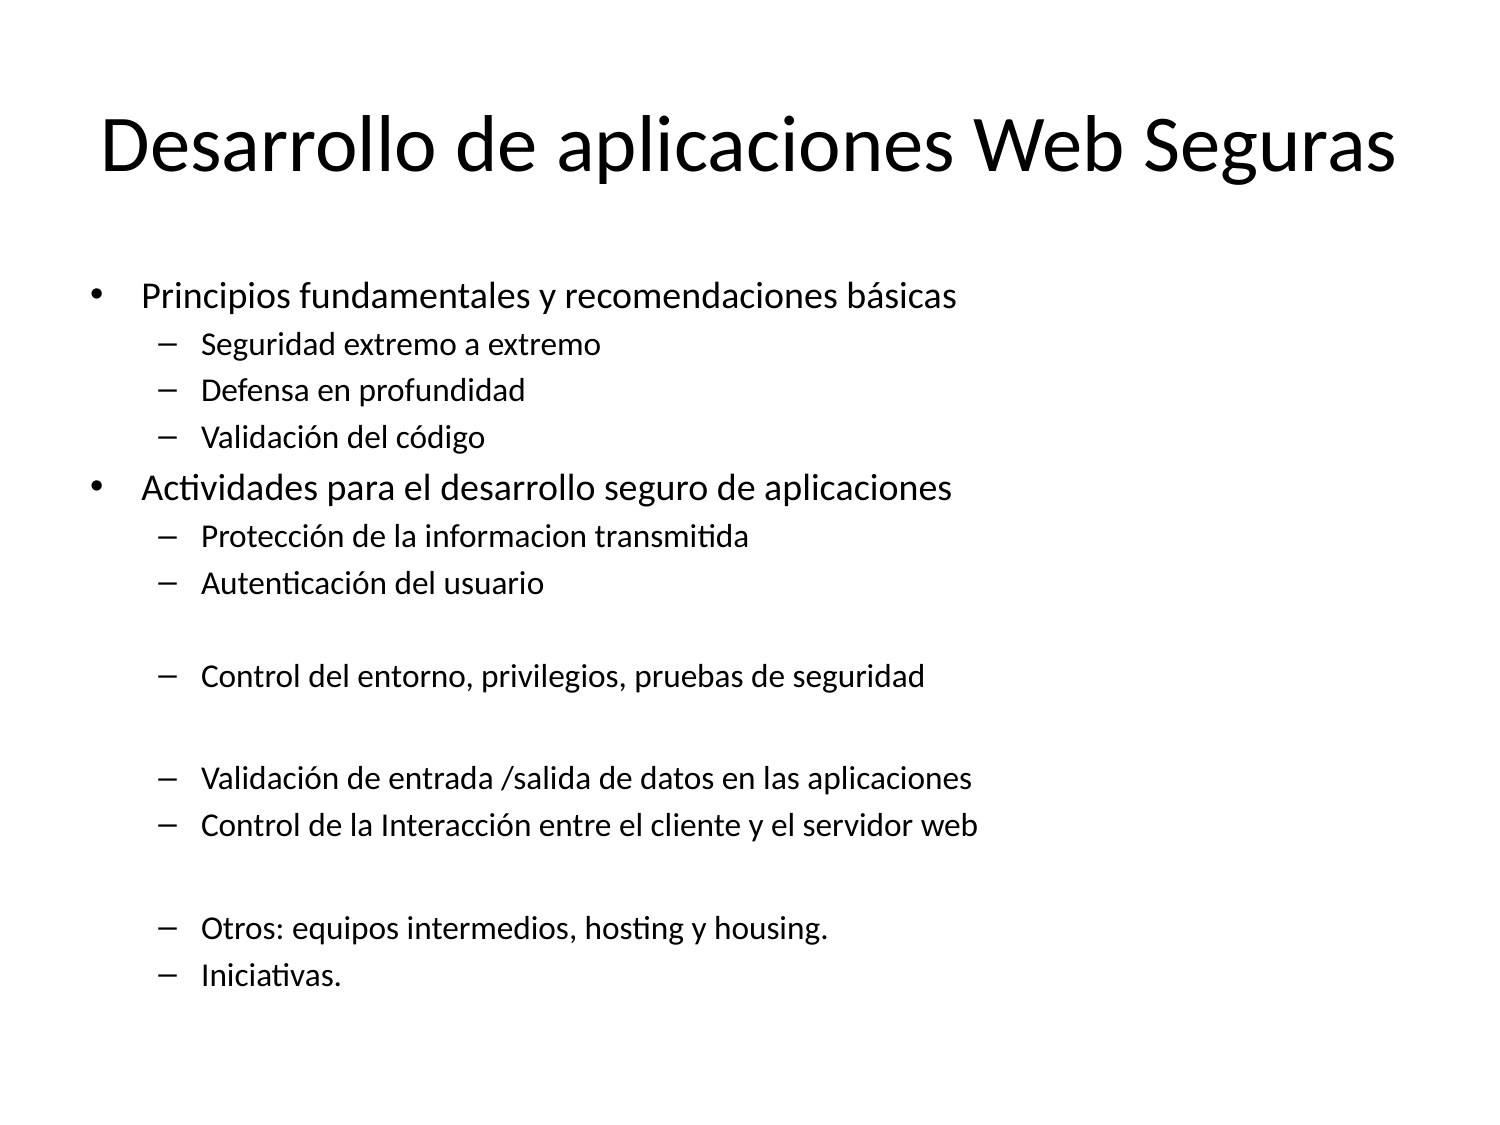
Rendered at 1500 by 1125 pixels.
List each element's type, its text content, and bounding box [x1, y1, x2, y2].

title Desarrollo de aplicaciones Web Seguras [75, 45, 1425, 233]
list Principios fundamentales y recomendaciones básicas Seguridad extremo a extremo Defensa en profundidad Validación del código Actividades para el desarrollo seguro de aplicaciones Protección de la informacion transmitida Autenticación del usuario Control del entorno, privilegios, pruebas de seguridad Validación de entrada /salida de datos en las aplicaciones Control de la Interacción entre el cliente y el servidor web Otros: equipos intermedios, hosting y housing. Iniciativas. [75, 262, 1425, 1005]
